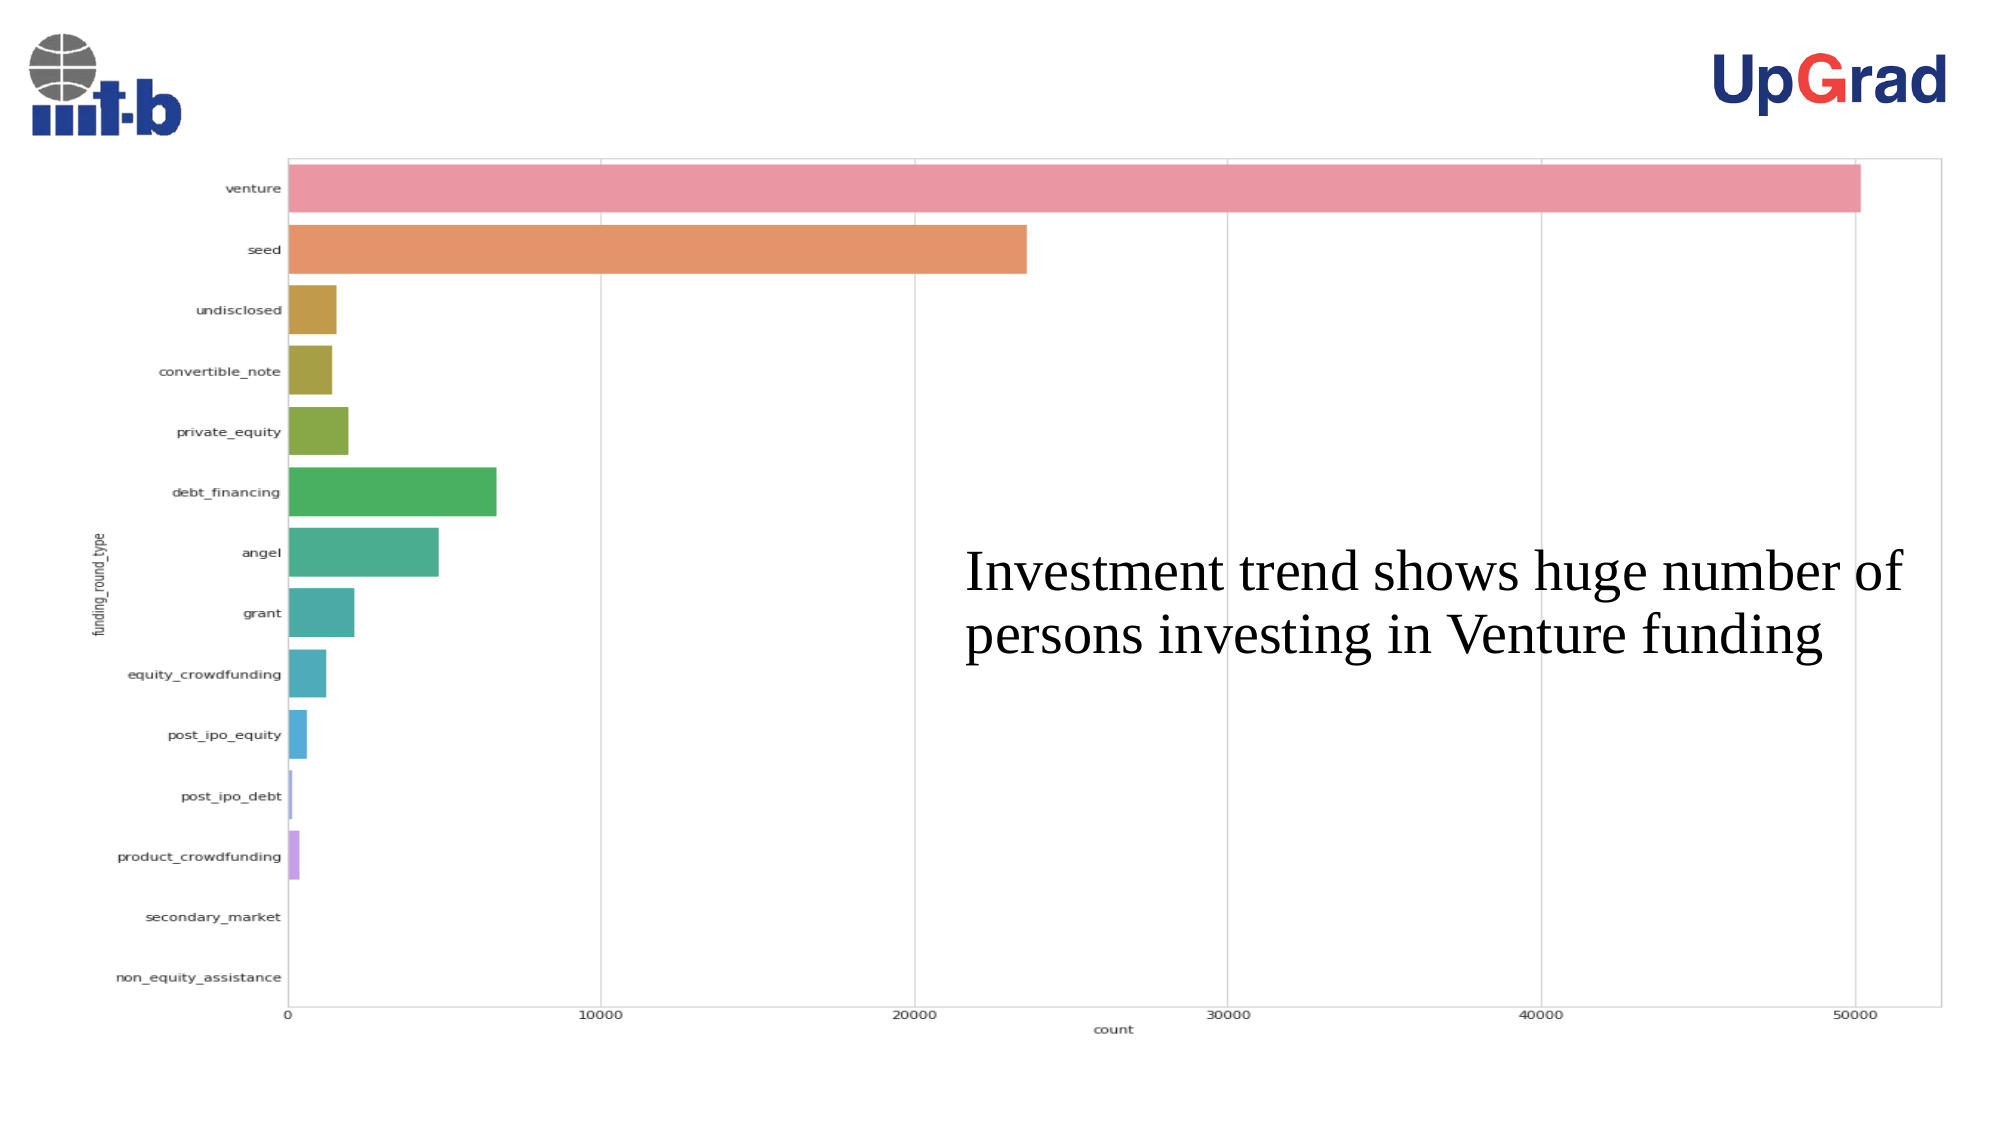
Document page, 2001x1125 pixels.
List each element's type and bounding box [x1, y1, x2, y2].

picture [1714, 53, 1952, 116]
list [82, 151, 1950, 1044]
picture [0, 29, 208, 163]
